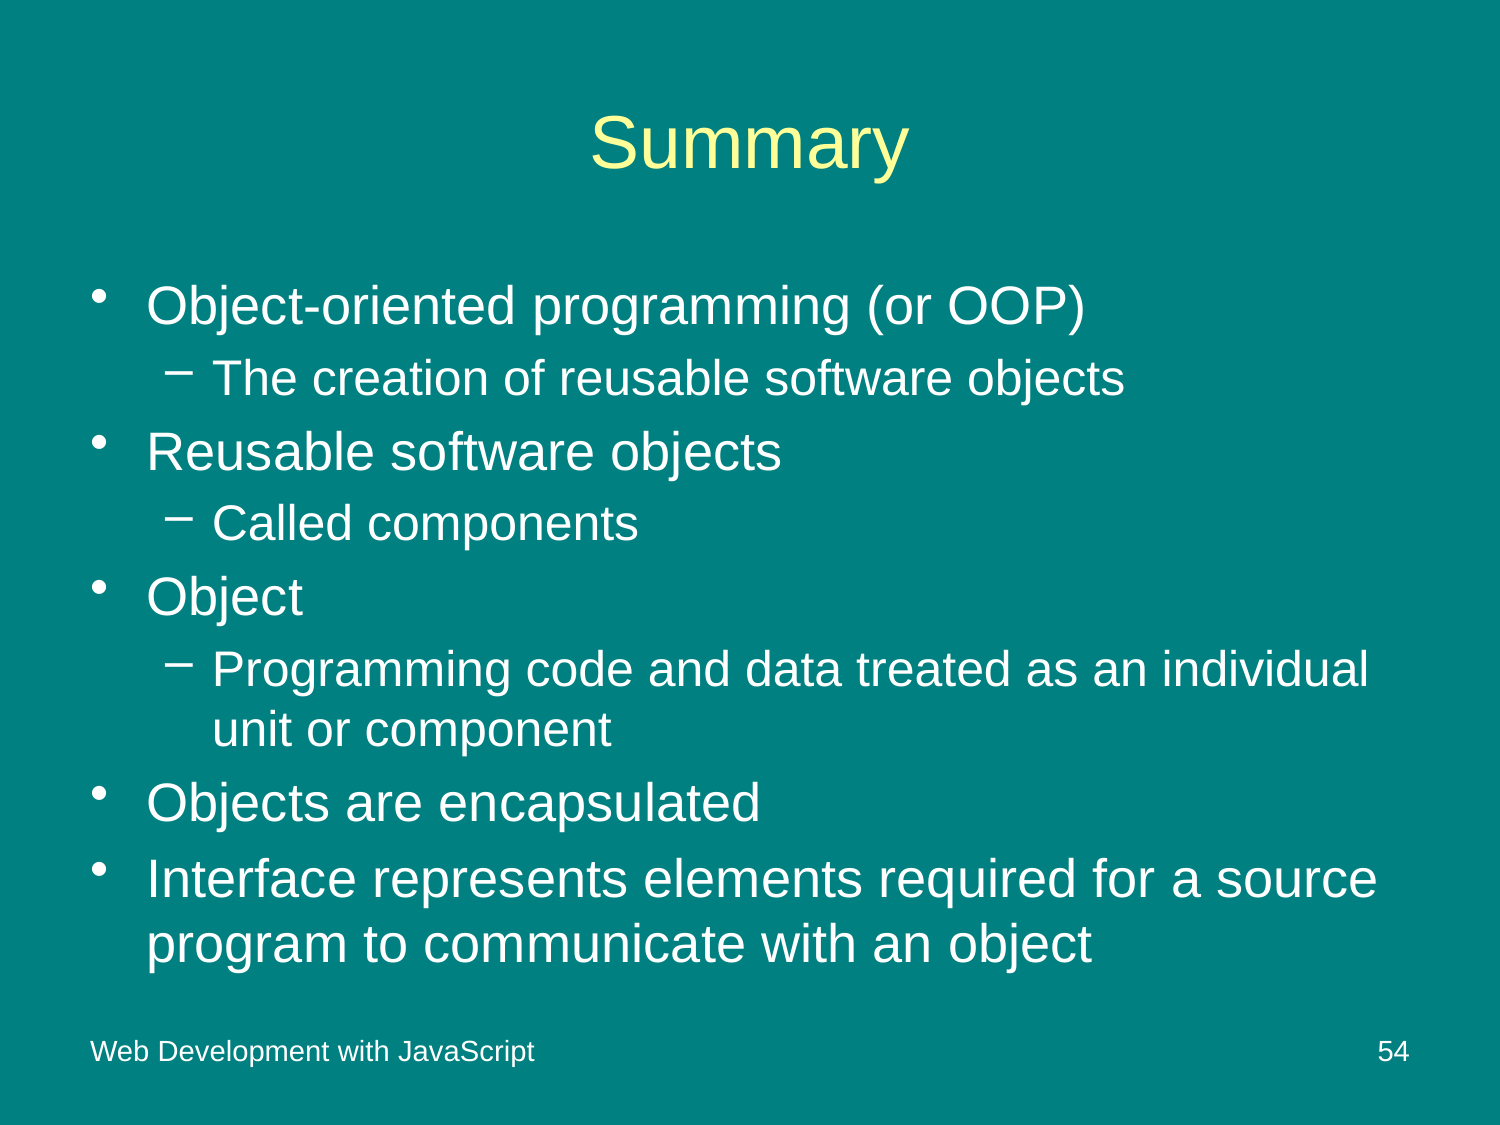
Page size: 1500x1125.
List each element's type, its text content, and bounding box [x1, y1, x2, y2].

title Summary [75, 45, 1425, 233]
footer Web Development with JavaScript [74, 1024, 988, 1103]
list Object-oriented programming (or OOP) The creation of reusable software objects Reusable software objects Called components Object Programming code and data treated as an individual unit or component Objects are encapsulated Interface represents elements required for a source program to communicate with an object [75, 262, 1425, 1005]
slide_number 54 [1074, 1024, 1426, 1103]
